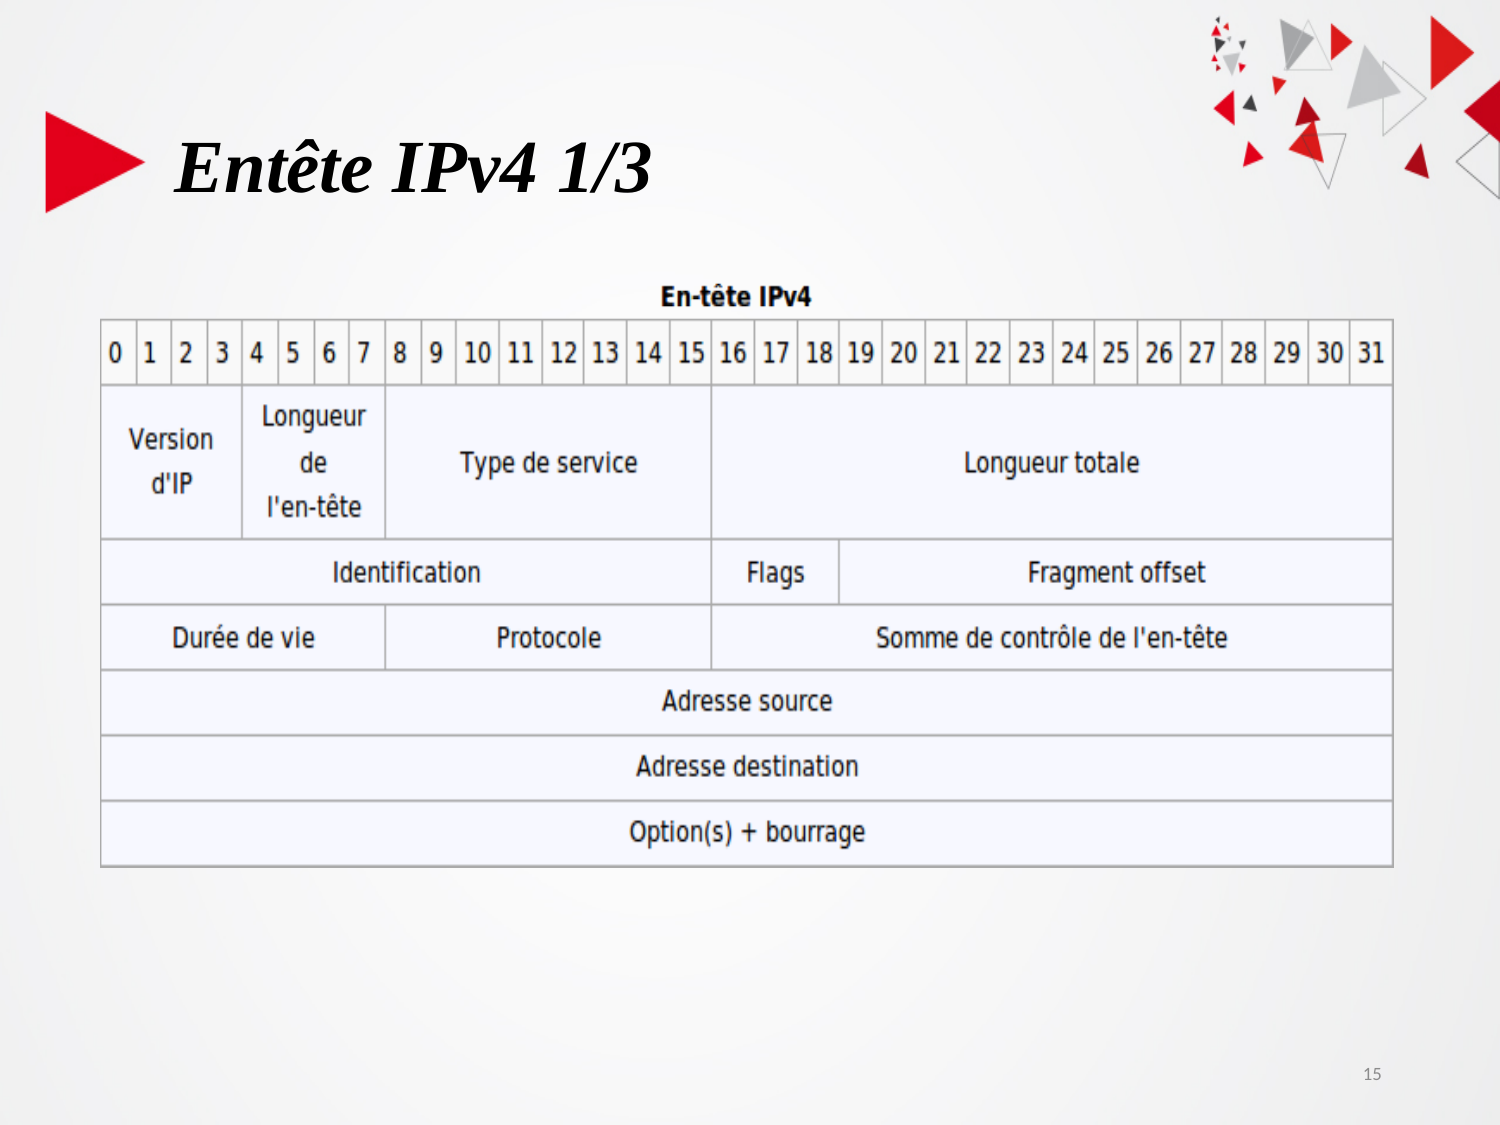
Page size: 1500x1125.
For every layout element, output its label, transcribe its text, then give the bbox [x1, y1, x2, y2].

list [100, 277, 1394, 868]
slide_number 15 [1059, 1042, 1397, 1103]
title Entête IPv4 1/3 [103, 59, 1397, 278]
picture [0, 0, 1500, 1125]
